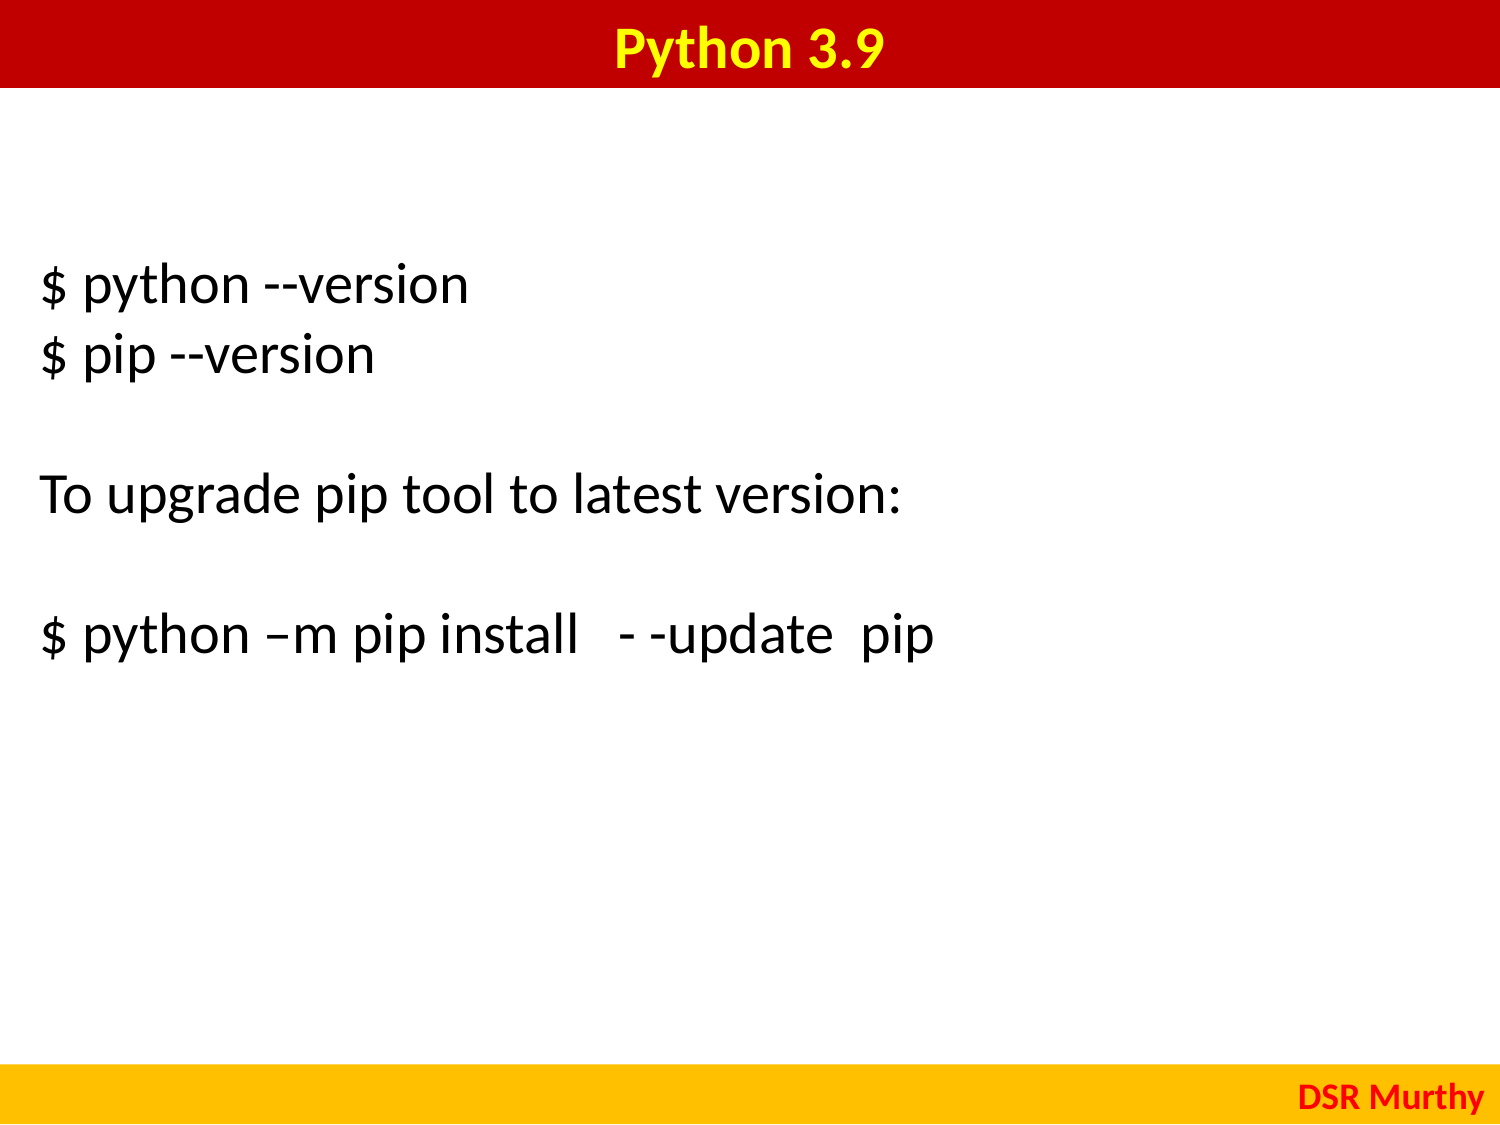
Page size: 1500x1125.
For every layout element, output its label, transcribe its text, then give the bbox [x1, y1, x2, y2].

text_box DSR Murthy [0, 1064, 1500, 1125]
title Python 3.9 [0, 0, 1500, 88]
text_box $ python --version $ pip --version To upgrade pip tool to latest version: $ python –m pip install - -update pip [24, 237, 1500, 673]
